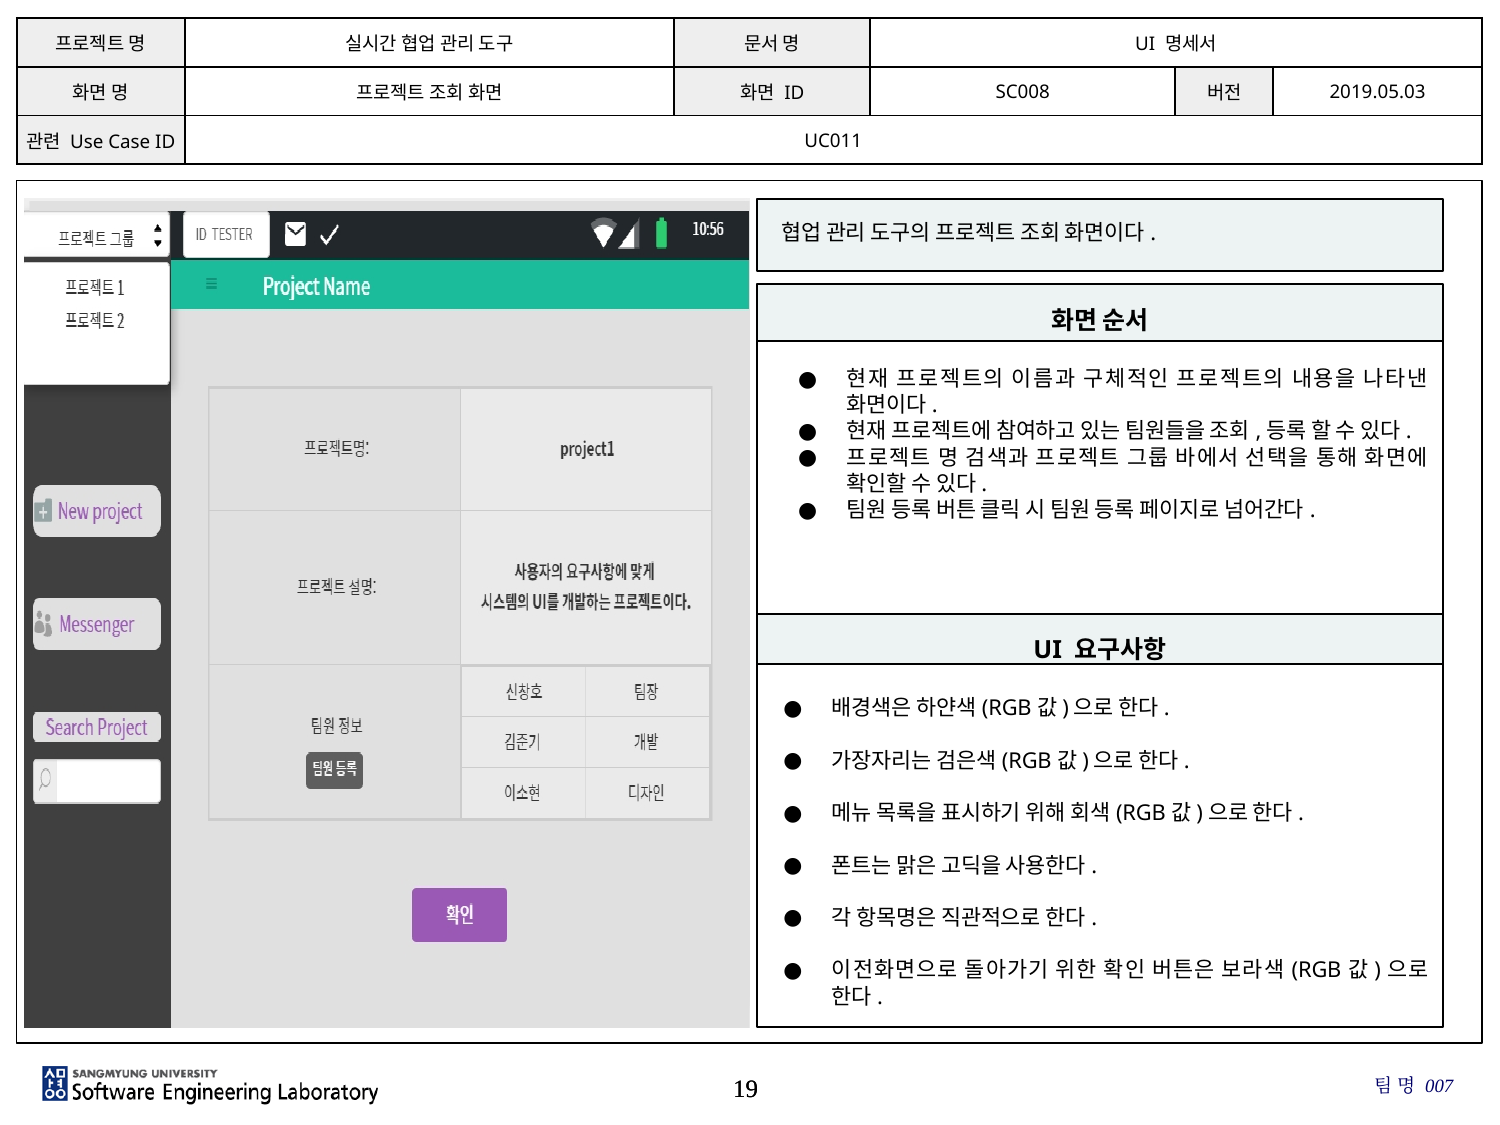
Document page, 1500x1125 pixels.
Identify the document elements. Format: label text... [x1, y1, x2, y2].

picture [42, 1066, 382, 1106]
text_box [756, 613, 1444, 1028]
table_cell 관련 Use Case ID [18, 116, 184, 163]
table_cell 버전 [1176, 68, 1272, 115]
table_header 프로젝트 명 [18, 19, 184, 66]
table_header UI 명세서 [871, 19, 1481, 66]
table_cell 프로젝트 조회 화면 [186, 68, 673, 115]
table_header 실시간 협업 관리 도구 [186, 19, 673, 66]
table_cell 화면 ID [675, 68, 869, 115]
table_cell UC011 [186, 116, 1481, 163]
picture [24, 198, 751, 1028]
table_cell 화면 명 [18, 68, 184, 115]
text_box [756, 283, 1444, 613]
text_box 협업 관리 도구의 프로젝트 조회 화면이다. [756, 198, 1444, 271]
table_header 문서 명 [675, 19, 869, 66]
table_cell SC008 [871, 68, 1174, 115]
footer 팀 명 007 [994, 1060, 1454, 1110]
table_cell 2019.05.03 [1274, 68, 1481, 115]
